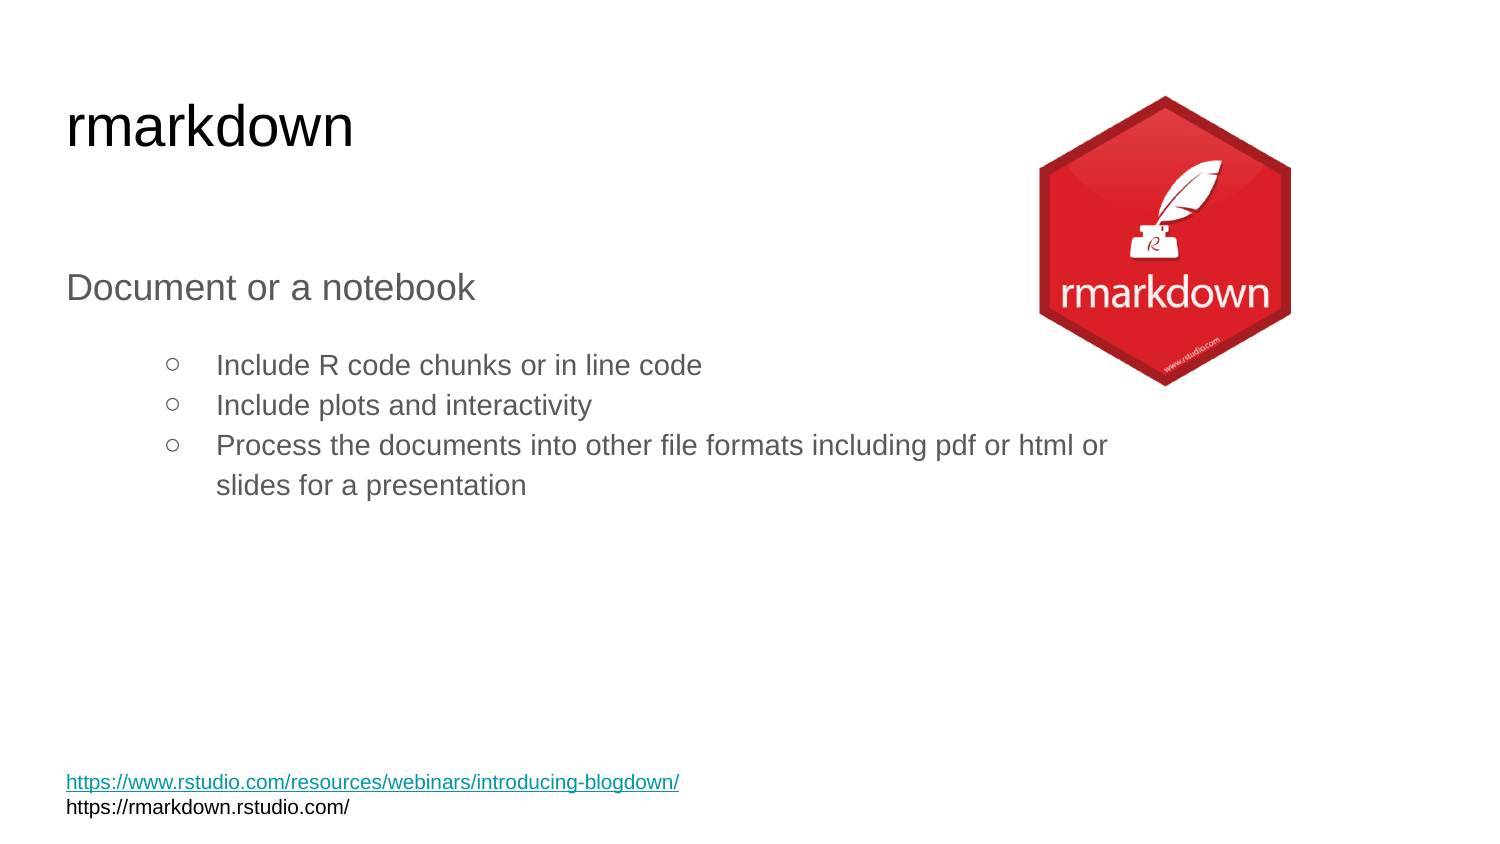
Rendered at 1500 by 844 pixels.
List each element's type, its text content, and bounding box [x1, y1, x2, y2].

text_box https://www.rstudio.com/resources/webinars/introducing-blogdown/ https://rmarkdown.rstudio.com/ [51, 758, 1346, 830]
title rmarkdown [51, 72, 1449, 167]
list Document or a notebook Include R code chunks or in line code Include plots and interactivity Process the documents into other file formats including pdf or html or slides for a presentation [51, 240, 1183, 750]
picture [1039, 95, 1291, 387]
